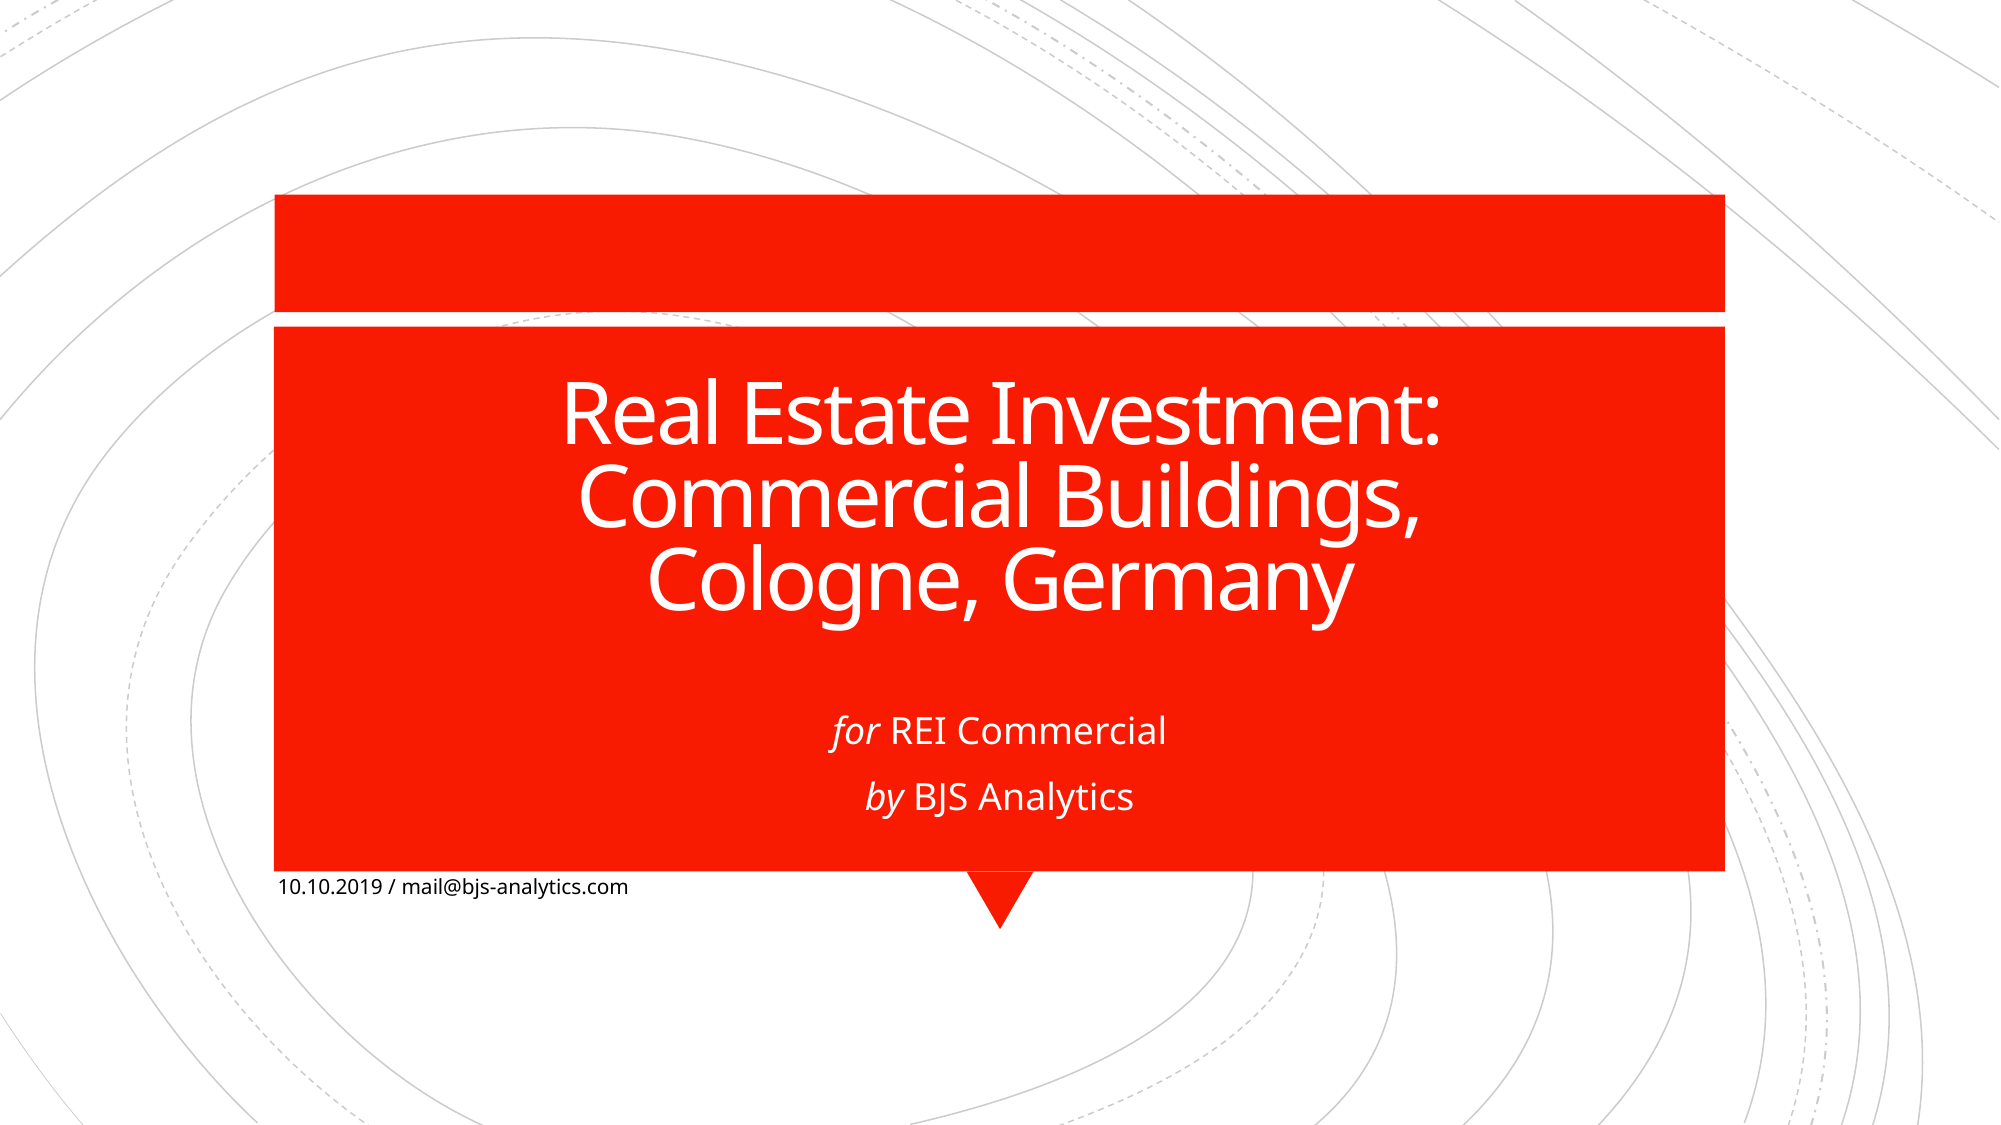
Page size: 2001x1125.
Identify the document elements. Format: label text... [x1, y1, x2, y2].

subtitle for REI Commercial by BJS Analytics [288, 640, 1712, 858]
text_box 10.10.2019 / mail@bjs-analytics.com [262, 866, 644, 907]
title Real Estate Investment: Commercial Buildings, Cologne, Germany [288, 340, 1713, 628]
